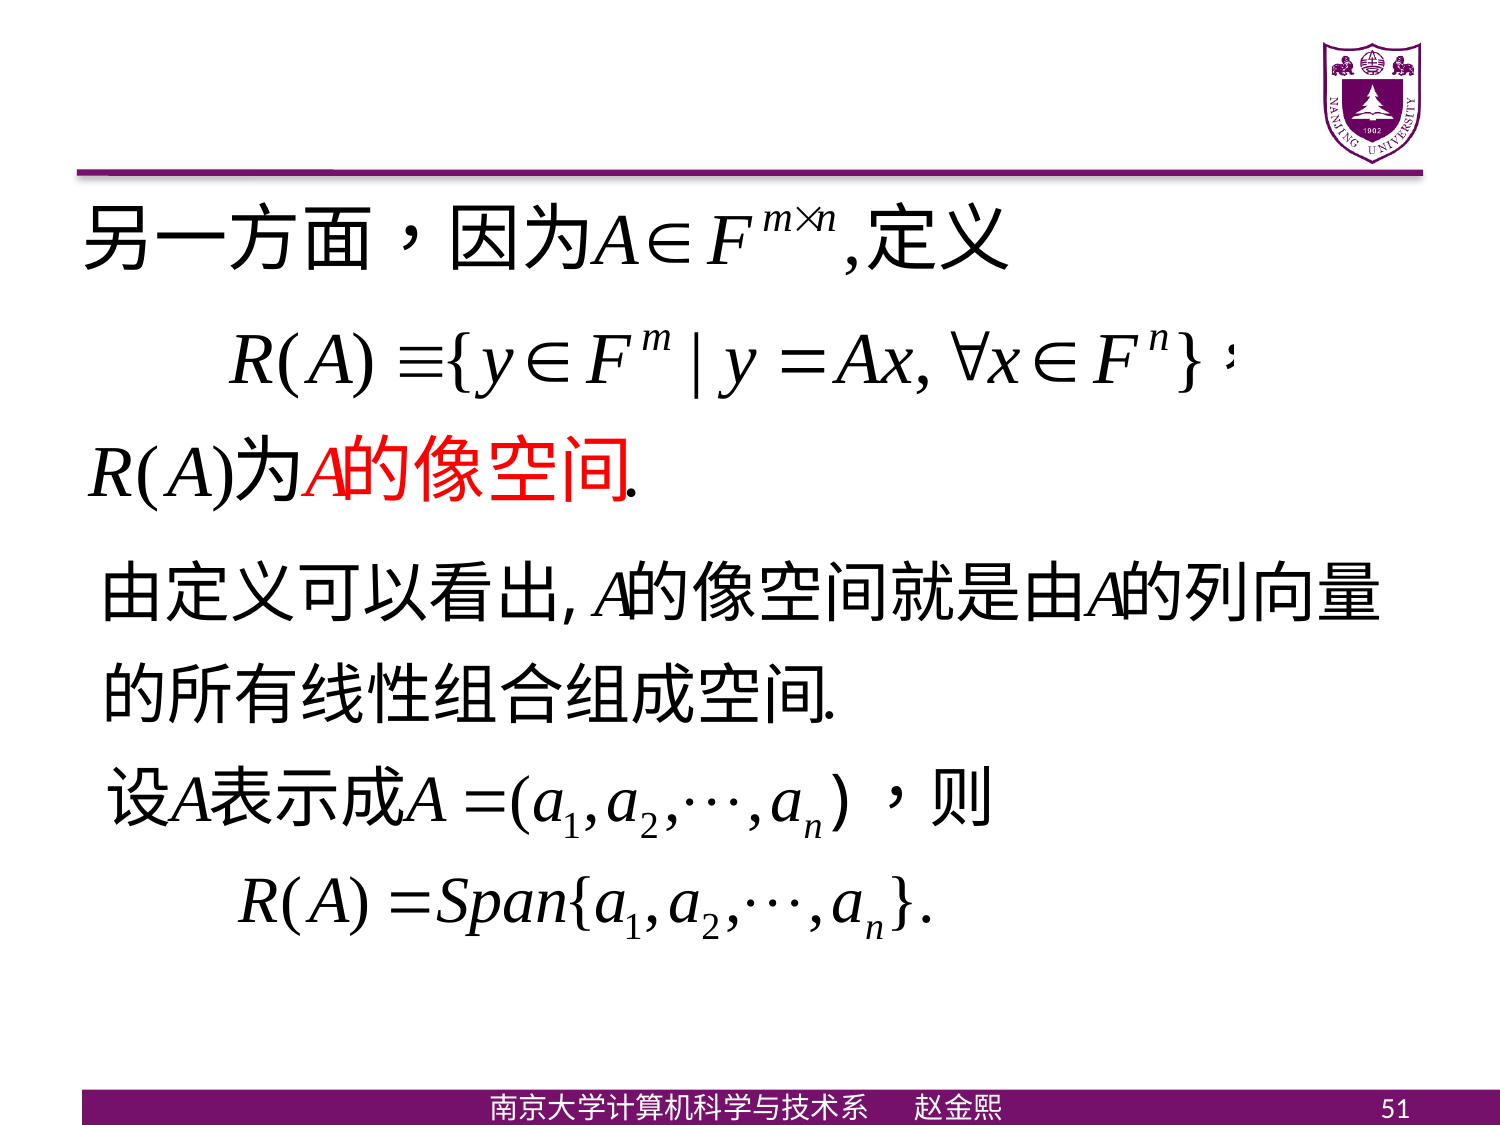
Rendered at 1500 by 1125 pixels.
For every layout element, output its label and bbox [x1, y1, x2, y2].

text_box [76, 184, 1234, 525]
text_box [100, 550, 1391, 953]
picture [1323, 42, 1421, 164]
